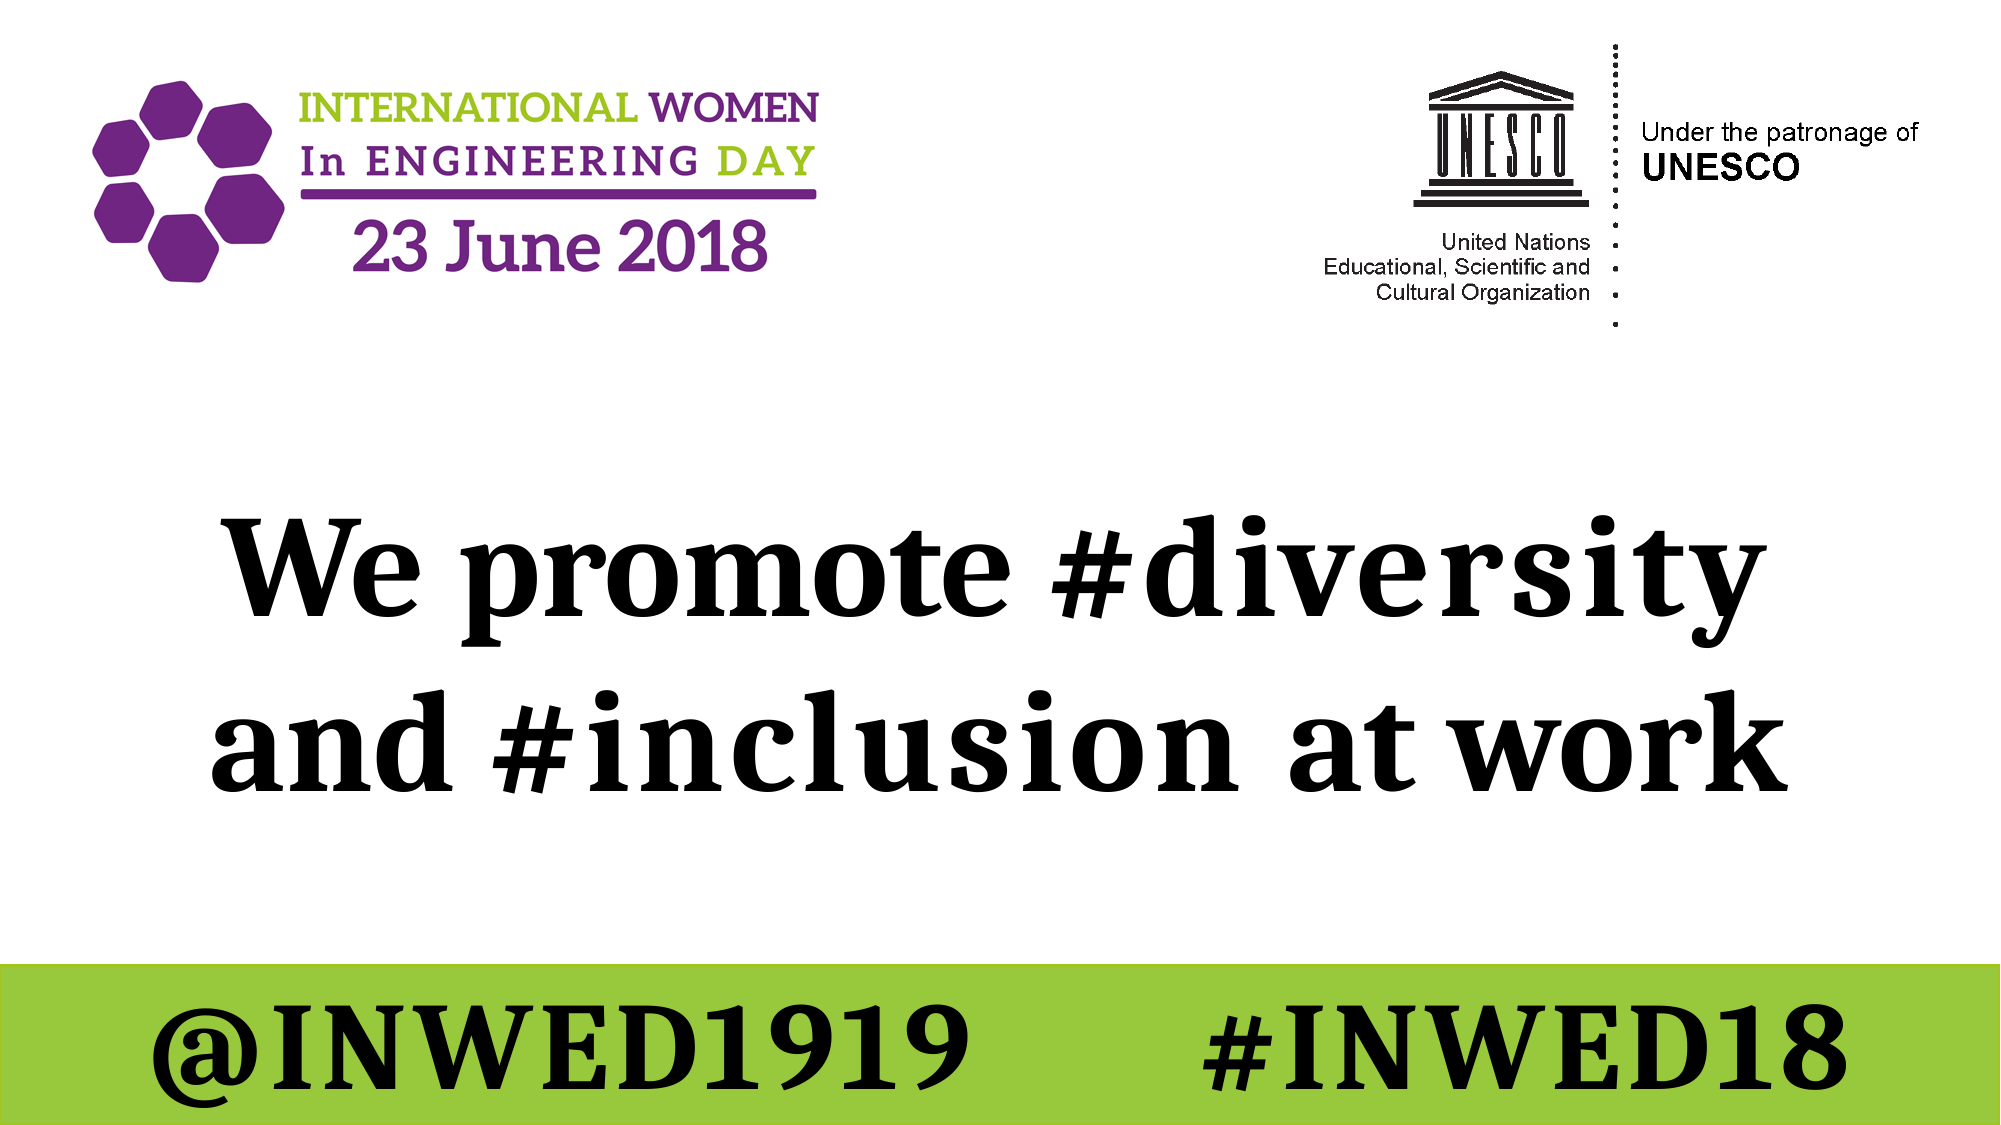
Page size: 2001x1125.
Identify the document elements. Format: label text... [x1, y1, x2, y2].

text_box We promote #diversity and #inclusion at work [106, 463, 1891, 829]
text_box @INWED1919 #INWED18 [134, 946, 1866, 1124]
text_box [0, 965, 2000, 1125]
picture [1298, 15, 1946, 331]
picture [54, 11, 852, 351]
